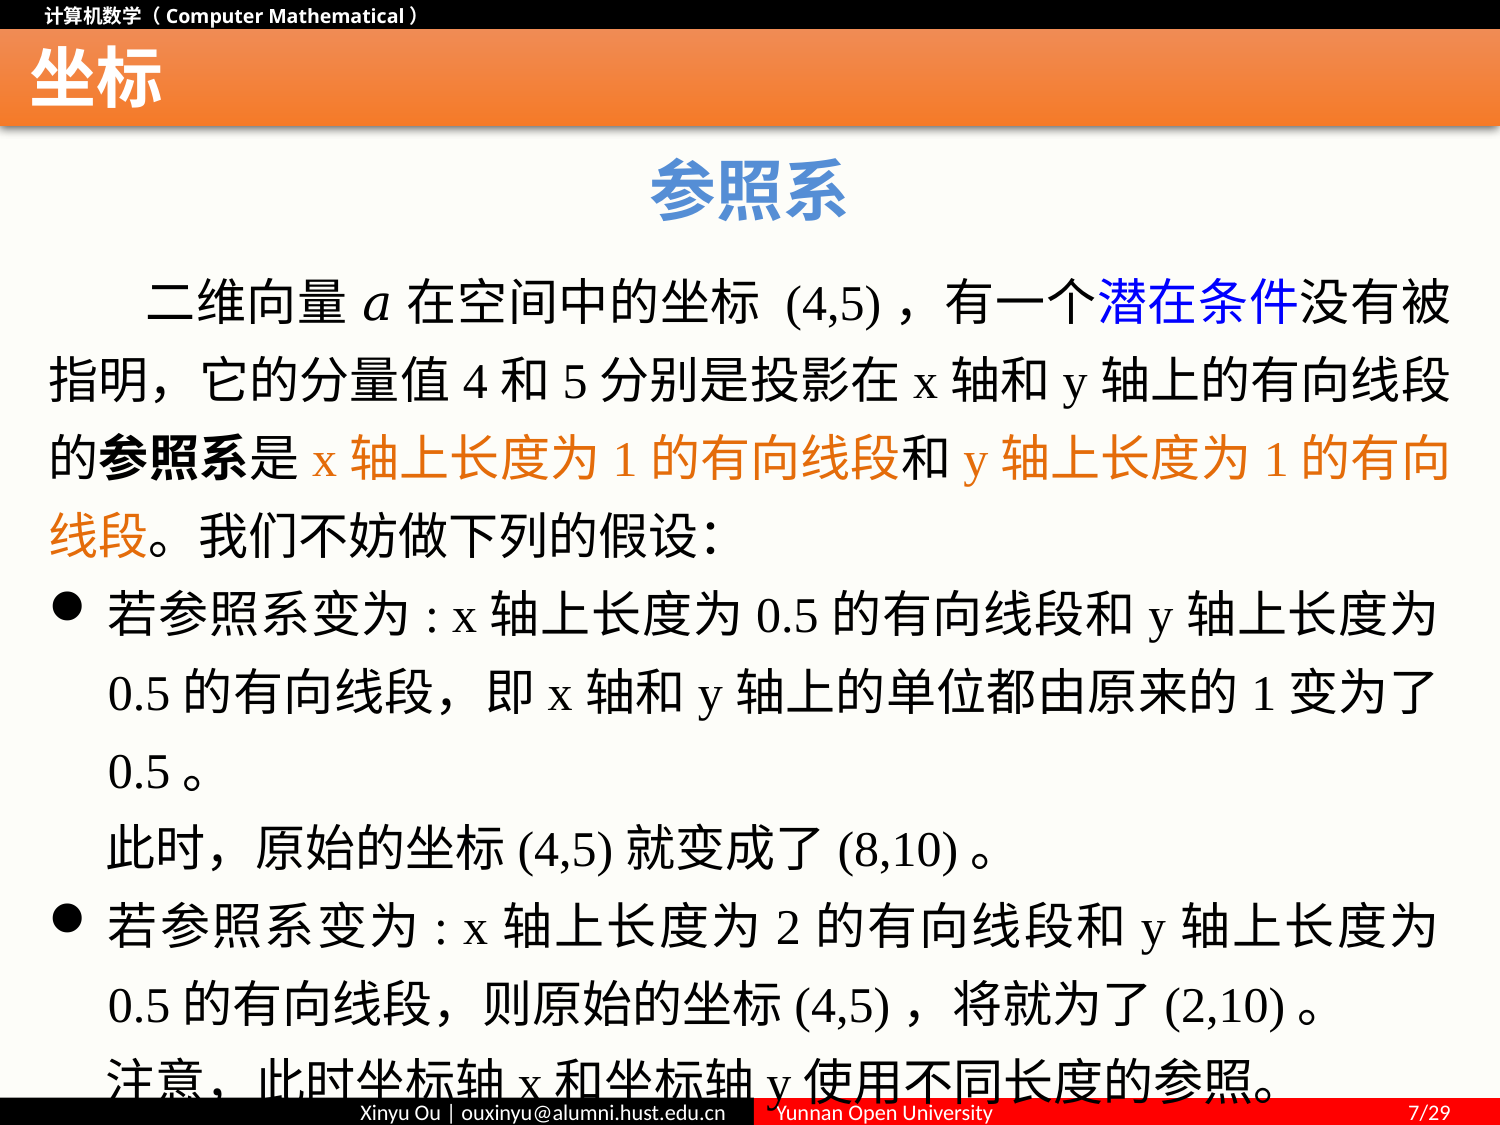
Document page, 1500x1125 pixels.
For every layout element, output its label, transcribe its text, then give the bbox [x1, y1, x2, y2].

list 参照系 [0, 148, 1500, 230]
list 二维向量 𝑎 在空间中的坐标 (4,5)，有一个潜在条件没有被指明，它的分量值4和5分别是投影在x轴和y轴上的有向线段的参照系是x轴上长度为1的有向线段和y轴上长度为1的有向线段。我们不妨做下列的假设： 若参照系变为: x轴上长度为0.5的有向线段和y轴上长度为0.5的有向线段，即x轴和y轴上的单位都由原来的1变为了0.5。 此时，原始的坐标(4,5)就变成了(8,10)。 若参照系变为: x轴上长度为2的有向线段和y轴上长度为0.5的有向线段，则原始的坐标(4,5)，将就为了(2,10)。 注意，此时坐标轴x和坐标轴y使用不同长度的参照。 [24, 229, 1475, 1057]
title 坐标 [0, 35, 1500, 117]
